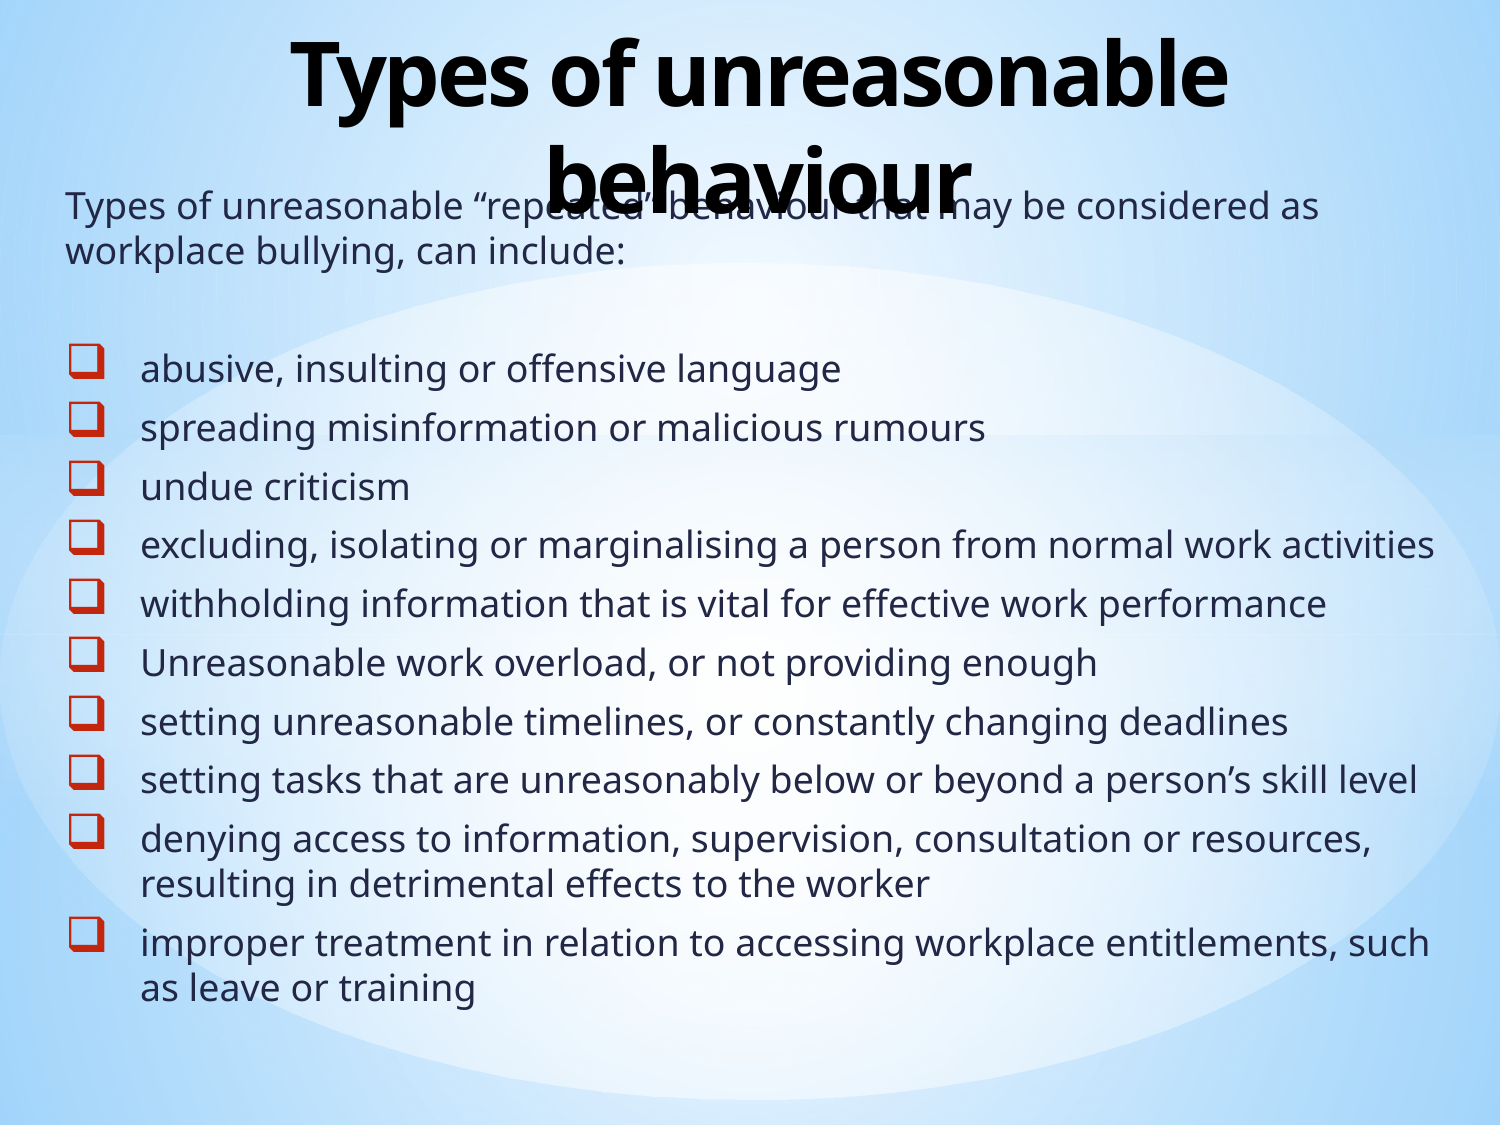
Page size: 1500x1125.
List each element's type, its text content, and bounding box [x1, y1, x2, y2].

subtitle Types of unreasonable “repeated” behaviour that may be considered as workplace bullying, can include: abusive, insulting or offensive language spreading misinformation or malicious rumours undue criticism excluding, isolating or marginalising a person from normal work activities withholding information that is vital for effective work performance Unreasonable work overload, or not providing enough setting unreasonable timelines, or constantly changing deadlines setting tasks that are unreasonably below or beyond a person’s skill level denying access to information, supervision, consultation or resources, resulting in detrimental effects to the worker improper treatment in relation to accessing workplace entitlements, such as leave or training [50, 174, 1463, 1100]
title Types of unreasonable behaviour [24, 8, 1463, 150]
